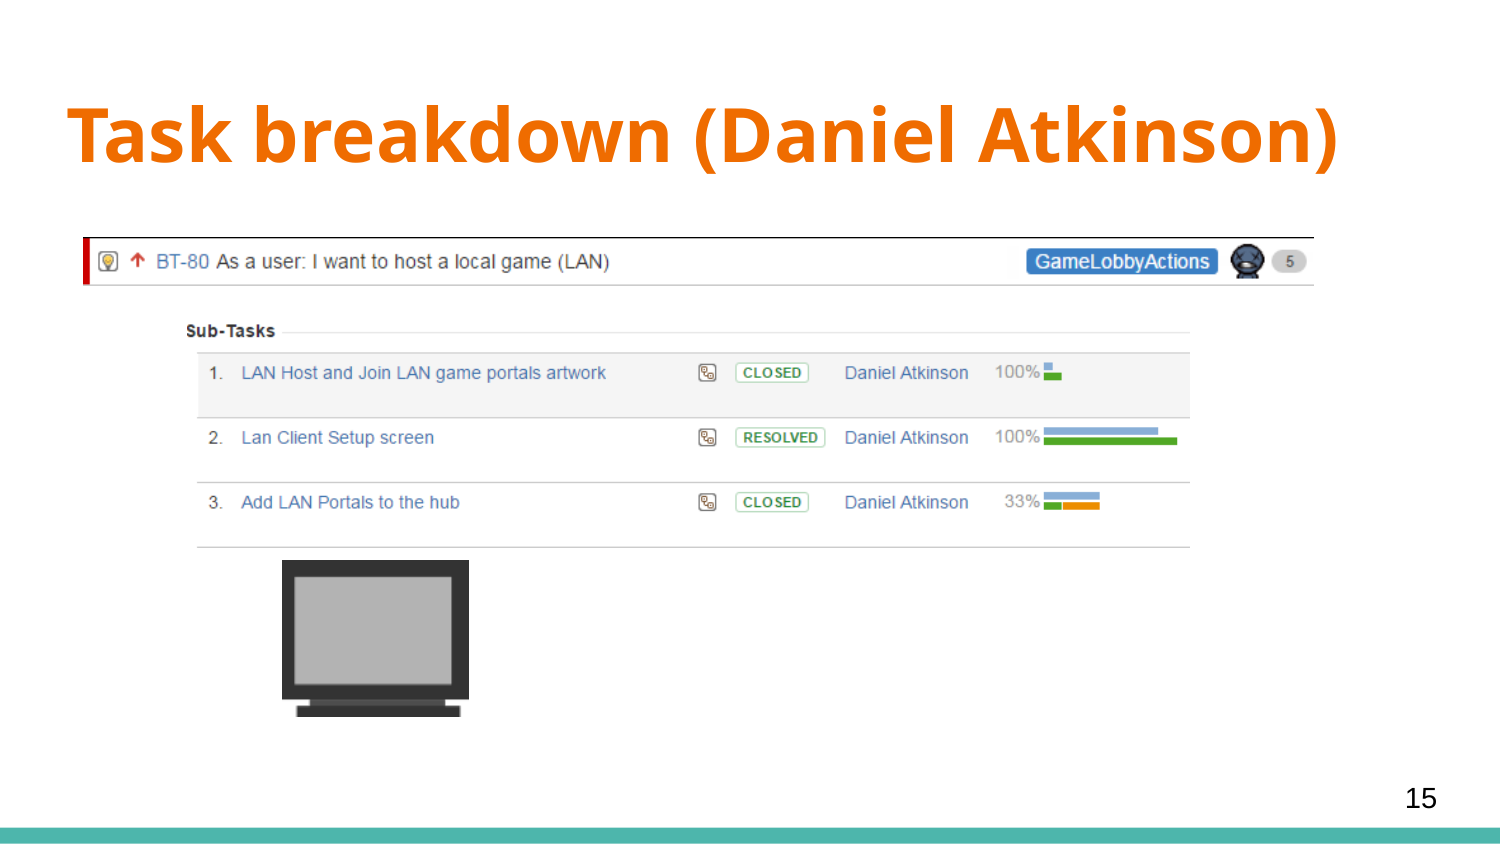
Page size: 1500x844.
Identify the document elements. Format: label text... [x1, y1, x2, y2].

picture [186, 321, 1191, 549]
picture [282, 560, 470, 717]
picture [82, 237, 1314, 286]
slide_number ‹#› [1389, 764, 1480, 830]
title Task breakdown (Daniel Atkinson) [51, 72, 1449, 189]
